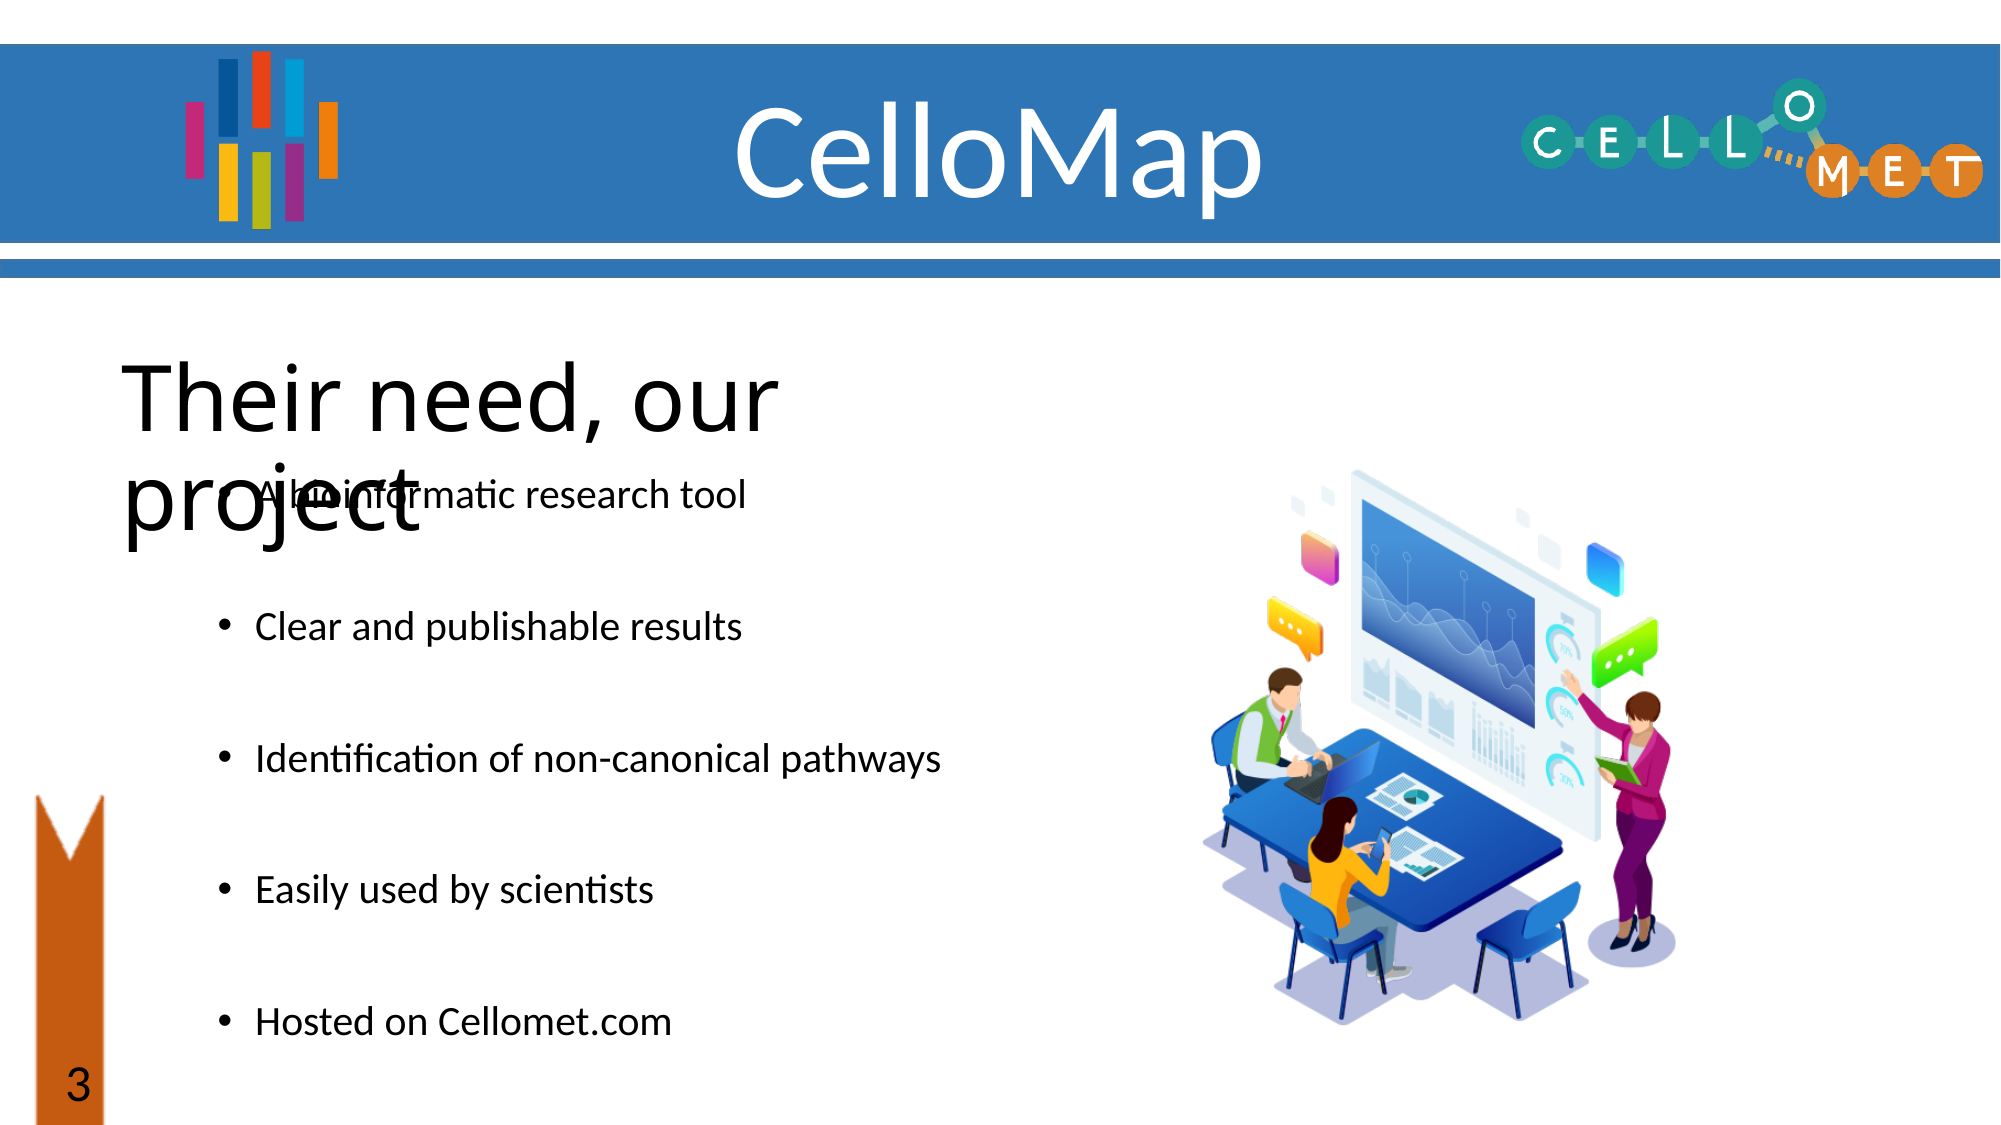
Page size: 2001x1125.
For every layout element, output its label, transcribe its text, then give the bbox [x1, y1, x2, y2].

slide_number 2 [22, 1050, 107, 1111]
text_box A bioinformatic research tool Clear and publishable results Identification of non-canonical pathways Easily used by scientists Hosted on Cellomet.com [202, 465, 1973, 1096]
picture [153, 34, 355, 266]
picture [0, 732, 184, 1125]
picture [1521, 78, 1983, 198]
picture [1195, 465, 1678, 1031]
text_box Their need, our project [106, 344, 1049, 465]
